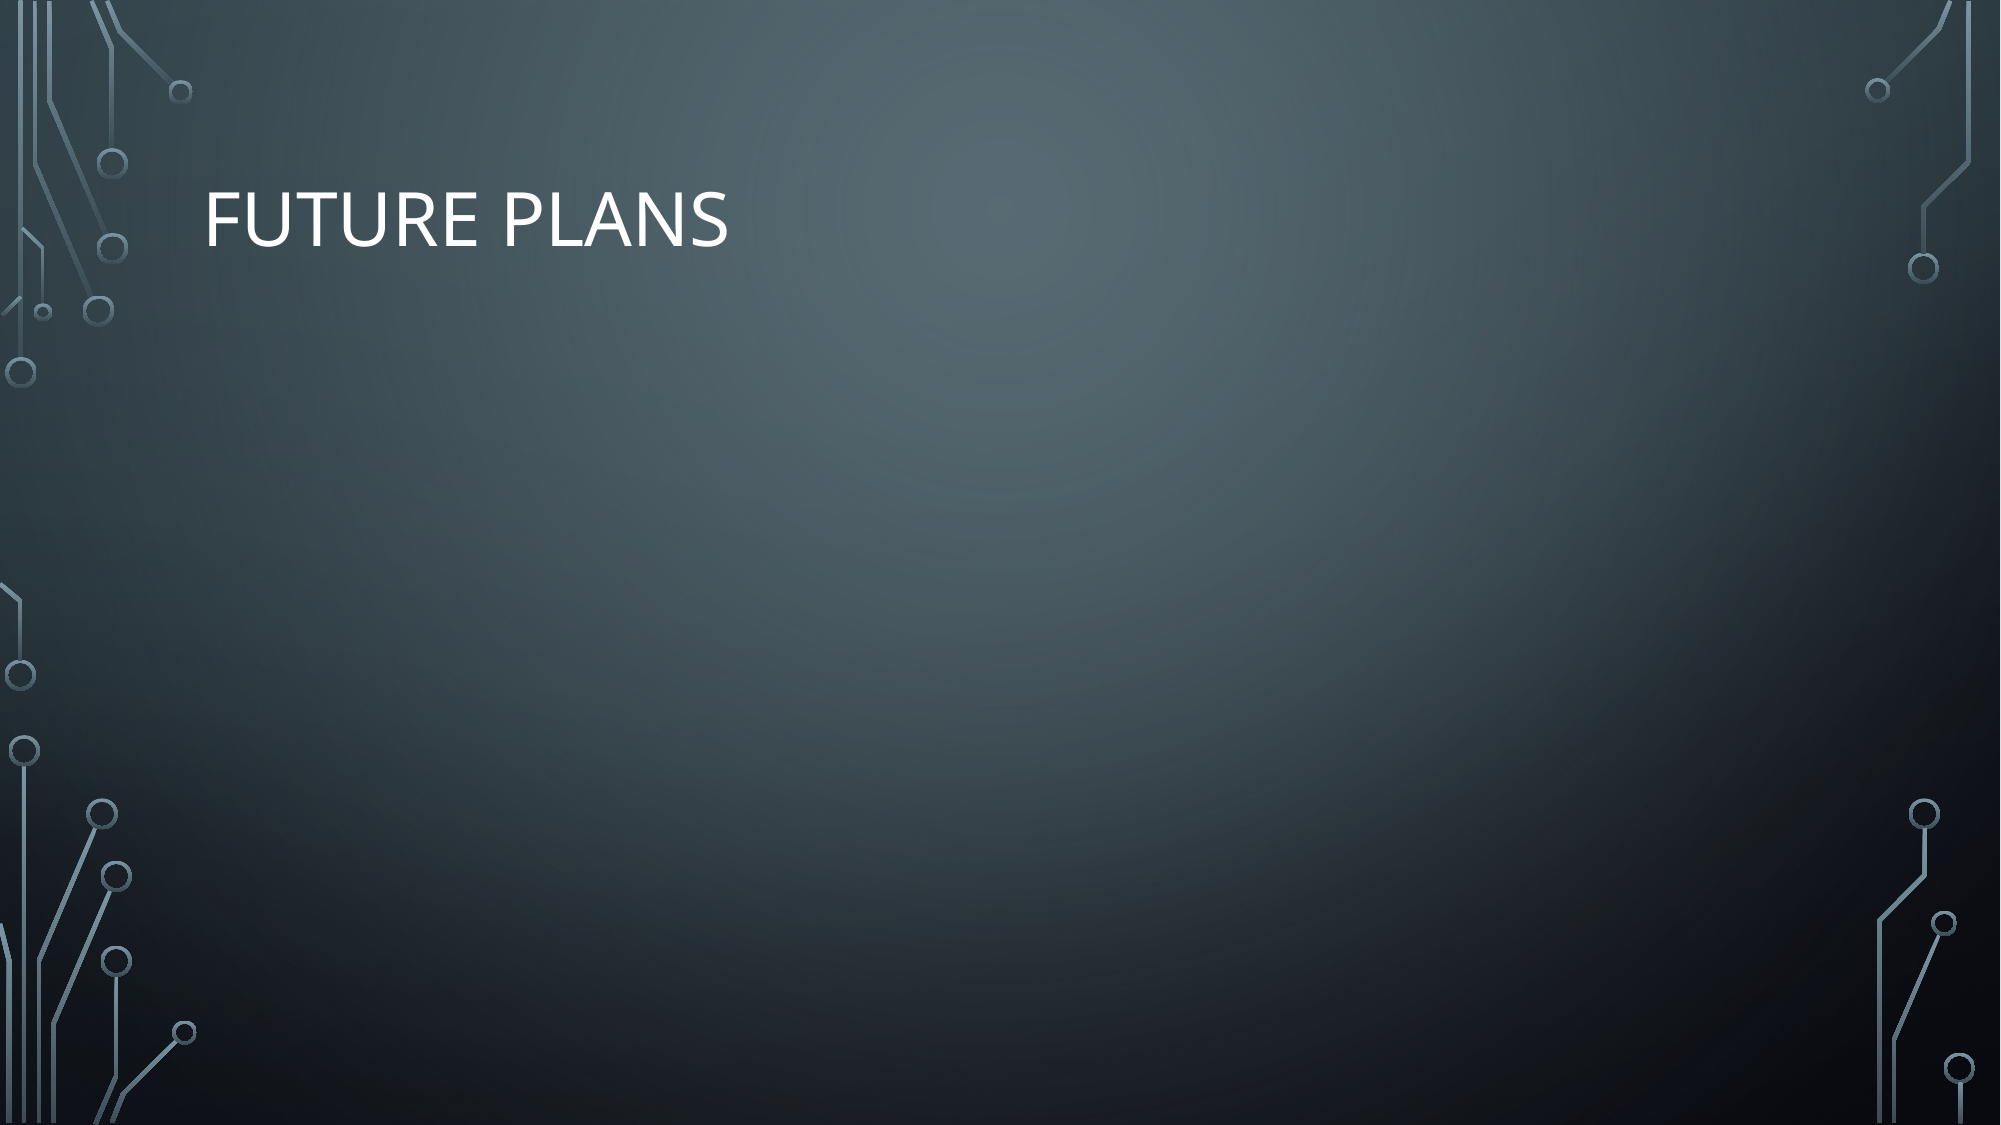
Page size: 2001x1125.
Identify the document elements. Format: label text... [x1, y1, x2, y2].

title Future plans [187, 101, 1813, 344]
